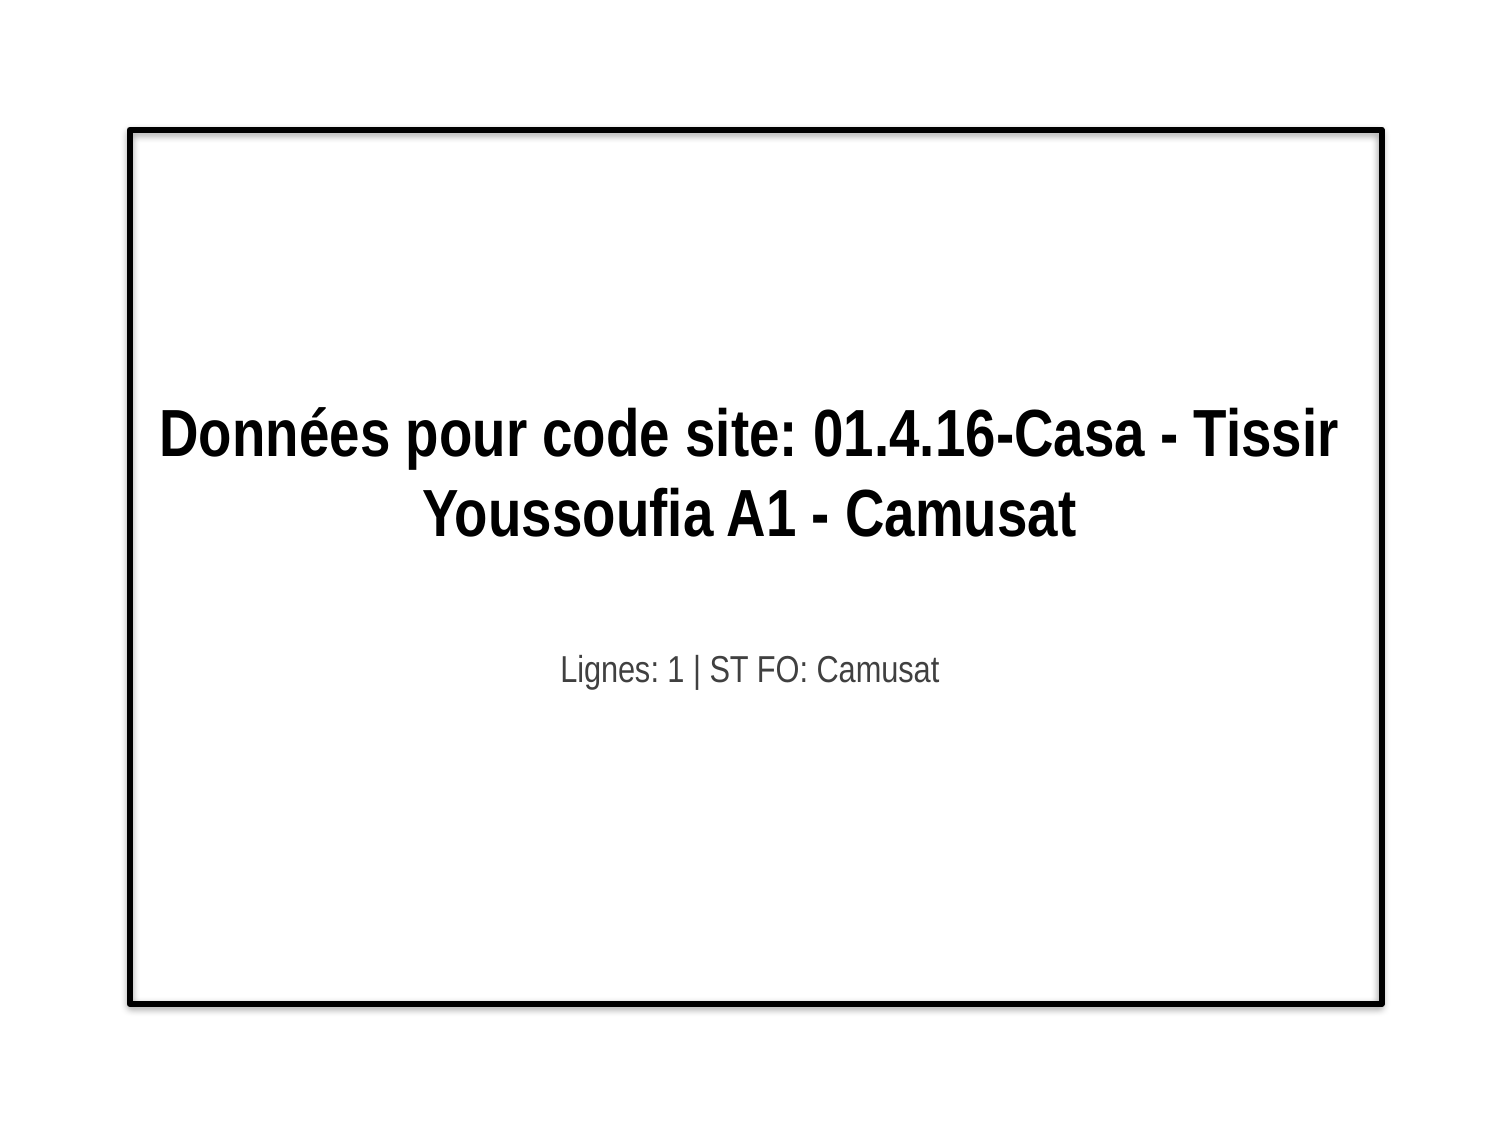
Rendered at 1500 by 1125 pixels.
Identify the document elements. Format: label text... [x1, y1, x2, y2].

title Données pour code site: 01.4.16-Casa - Tissir Youssoufia A1 - Camusat [112, 349, 1388, 591]
subtitle Lignes: 1 | ST FO: Camusat [225, 637, 1275, 925]
text_box [129, 129, 1383, 349]
text_box [129, 591, 1383, 1005]
